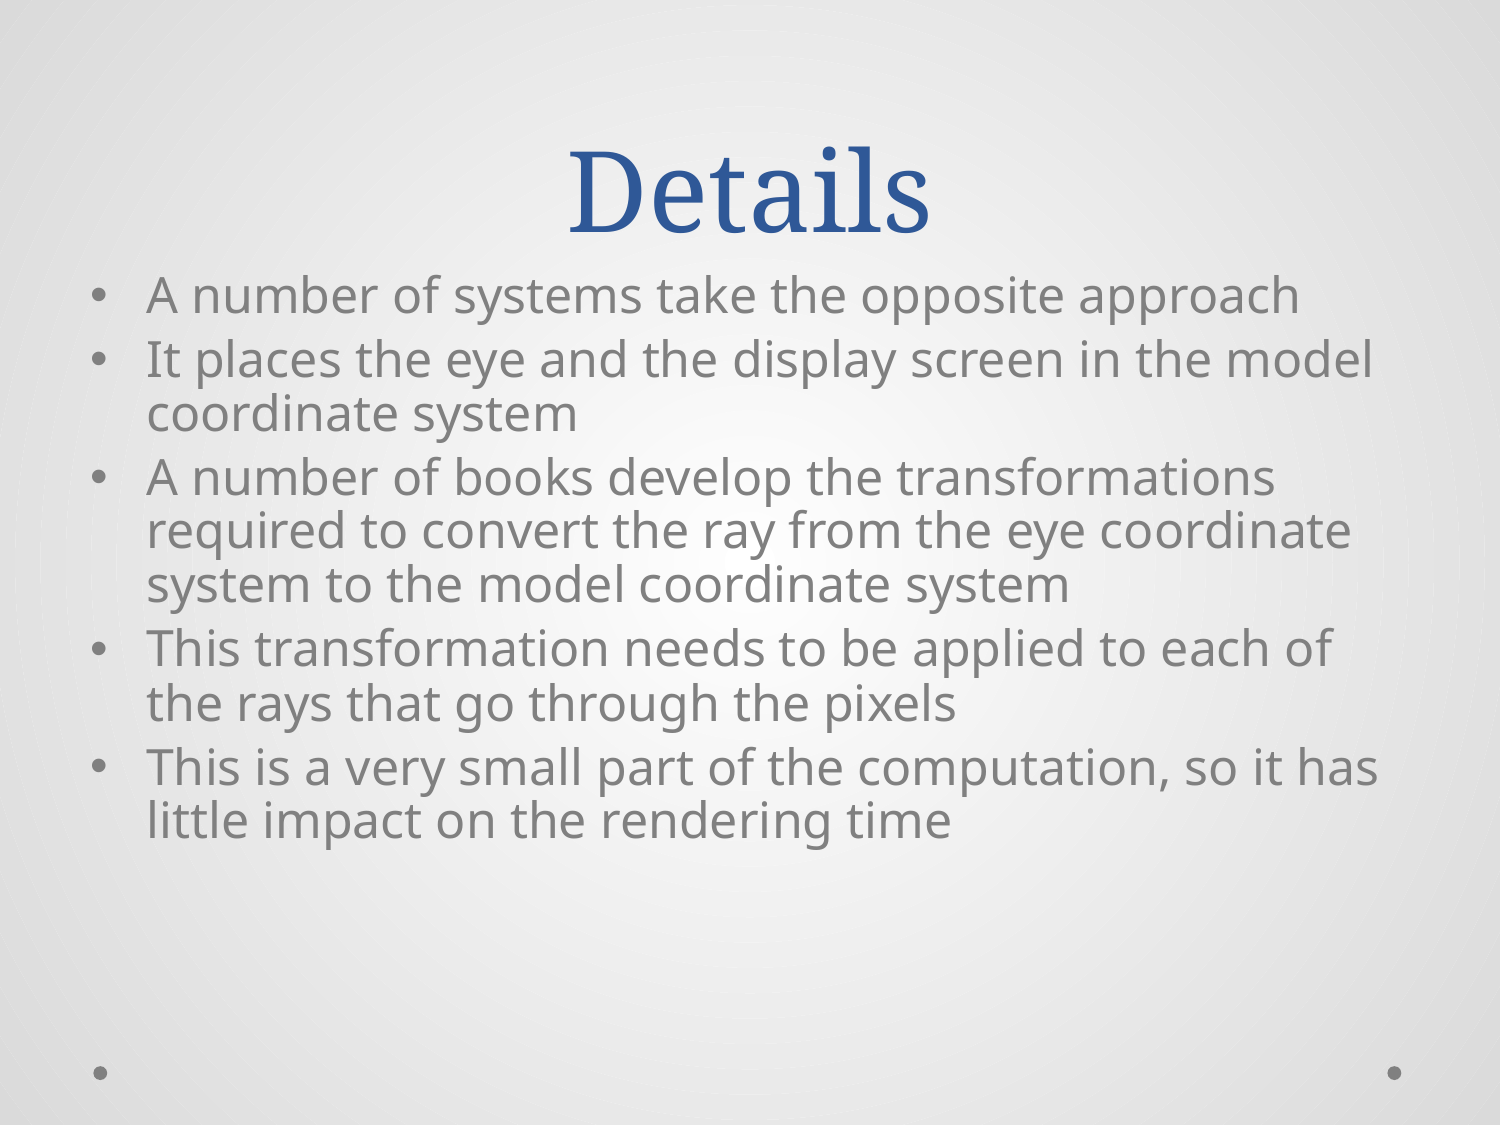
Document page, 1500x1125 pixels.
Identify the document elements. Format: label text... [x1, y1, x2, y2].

title Details [75, 0, 1425, 262]
list A number of systems take the opposite approach It places the eye and the display screen in the model coordinate system A number of books develop the transformations required to convert the ray from the eye coordinate system to the model coordinate system This transformation needs to be applied to each of the rays that go through the pixels This is a very small part of the computation, so it has little impact on the rendering time [75, 262, 1425, 1005]
